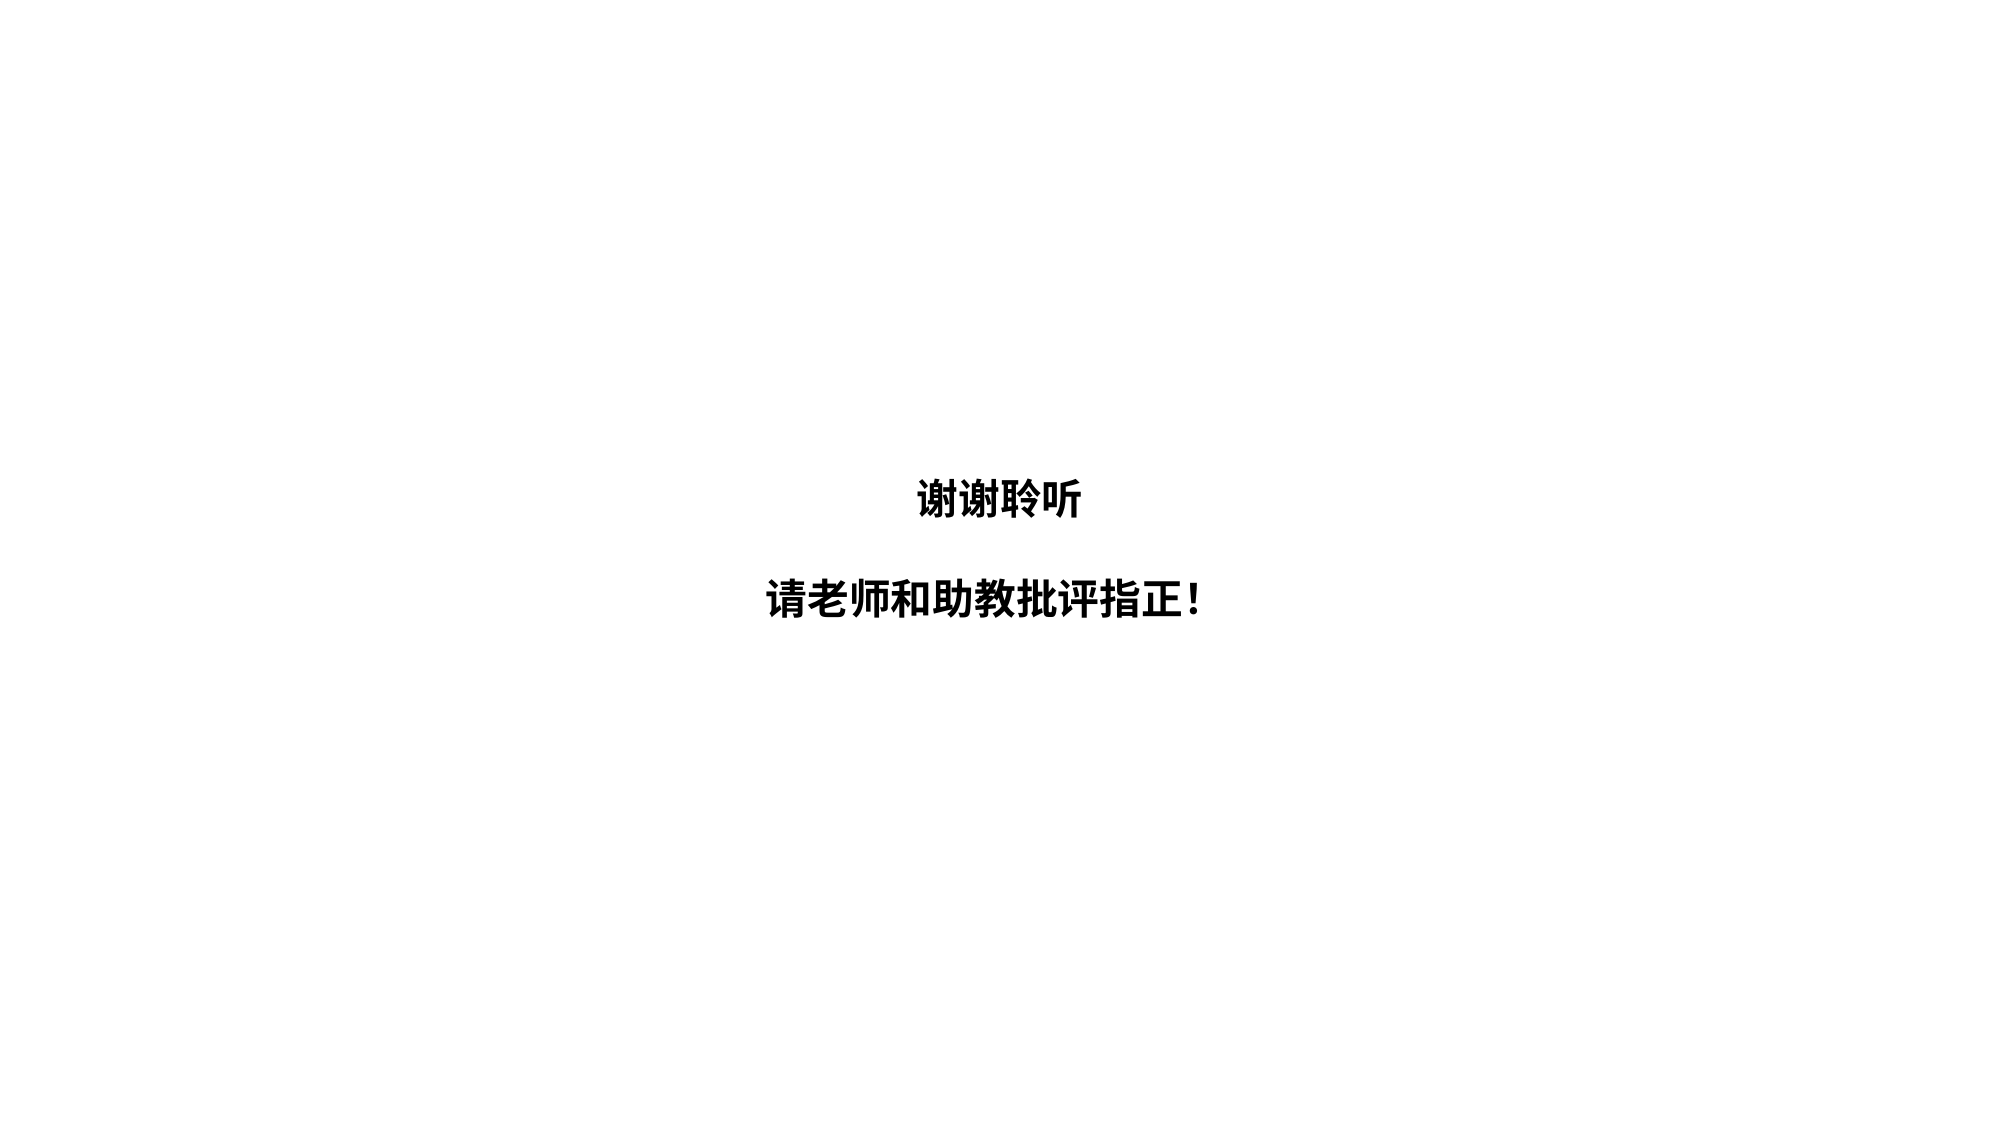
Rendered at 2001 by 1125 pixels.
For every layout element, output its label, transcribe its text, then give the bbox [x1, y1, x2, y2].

title 谢谢聆听 请老师和助教批评指正！ [137, 414, 1863, 632]
